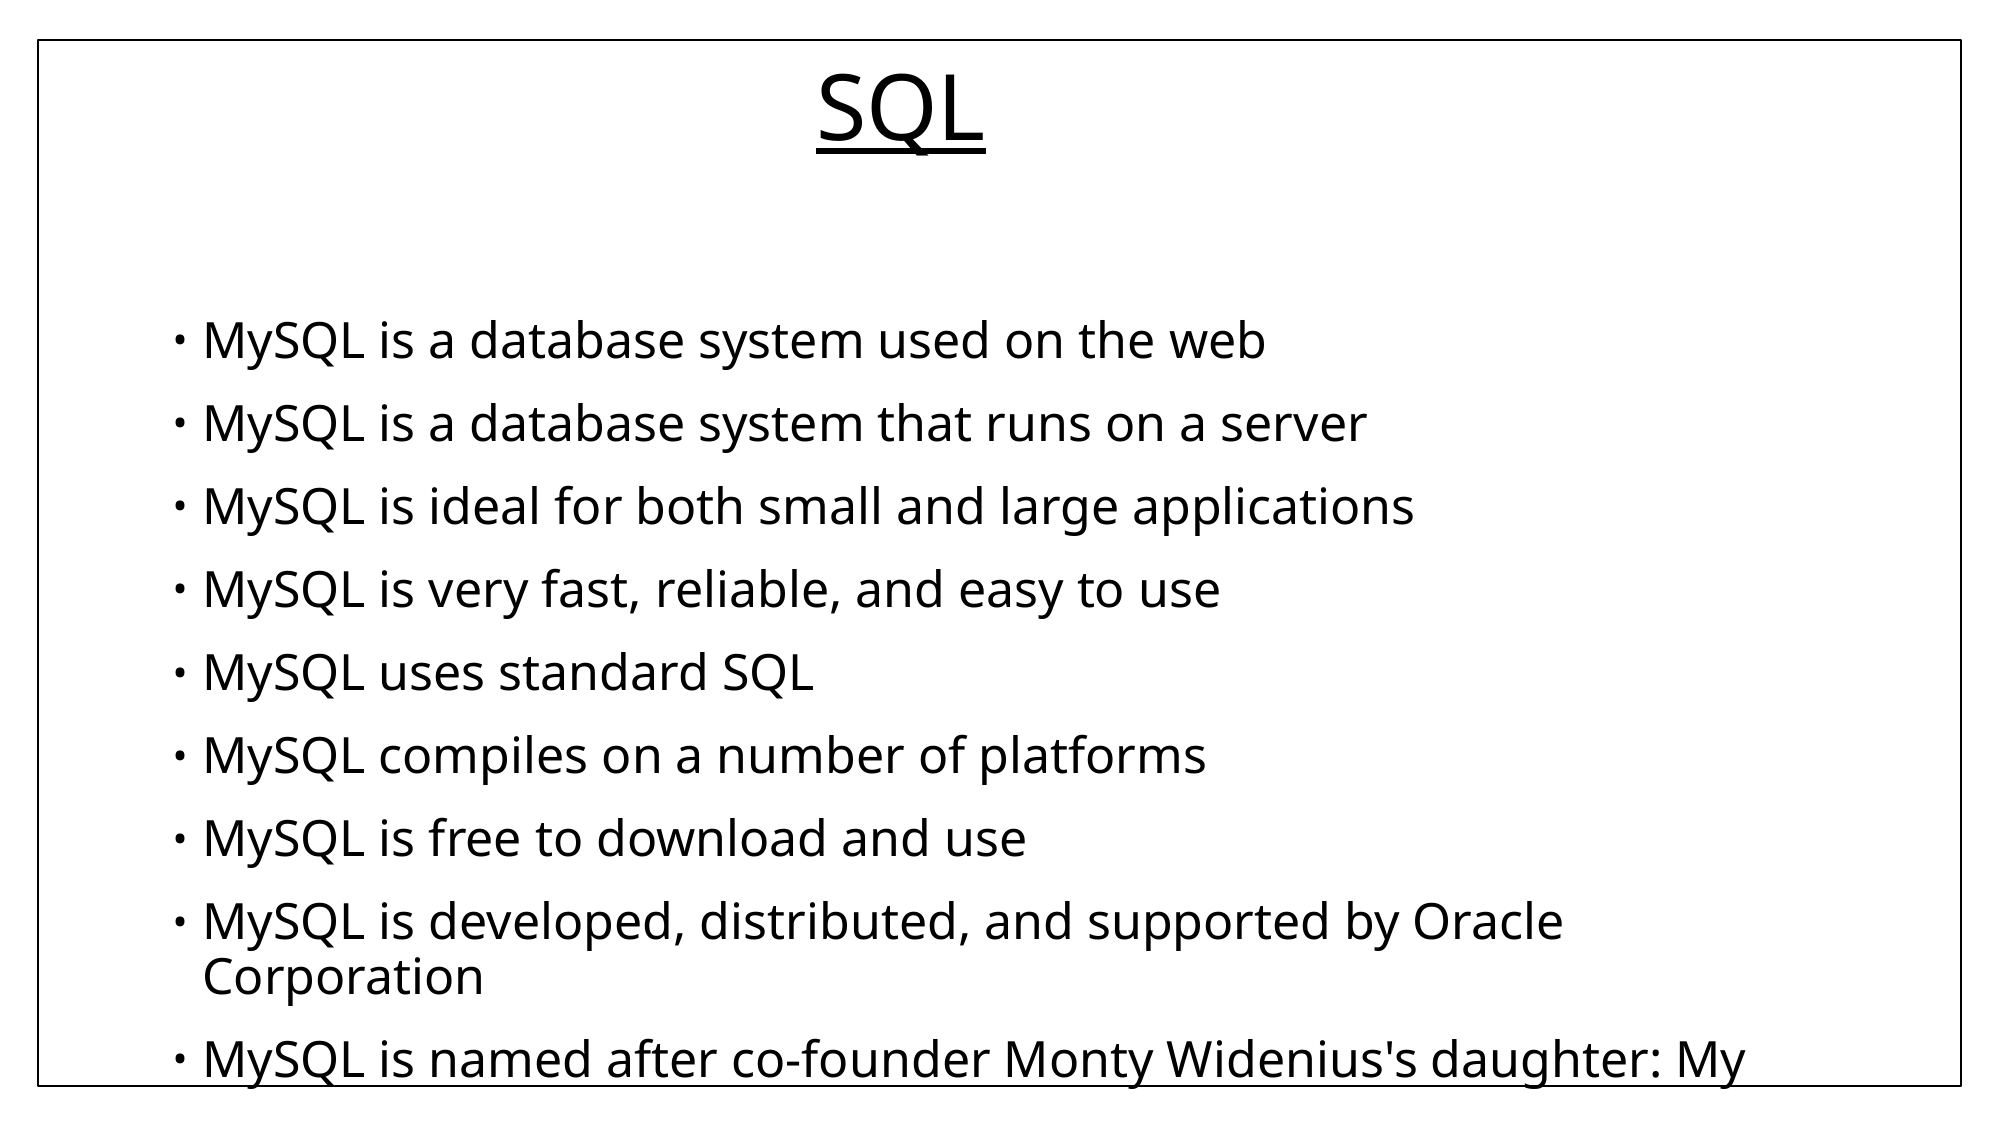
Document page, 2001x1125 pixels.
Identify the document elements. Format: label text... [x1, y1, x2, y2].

list MySQL is a database system used on the web MySQL is a database system that runs on a server MySQL is ideal for both small and large applications MySQL is very fast, reliable, and easy to use MySQL uses standard SQL MySQL compiles on a number of platforms MySQL is free to download and use MySQL is developed, distributed, and supported by Oracle Corporation MySQL is named after co-founder Monty Widenius's daughter: My [150, 223, 1770, 886]
title SQL [91, 0, 1712, 223]
